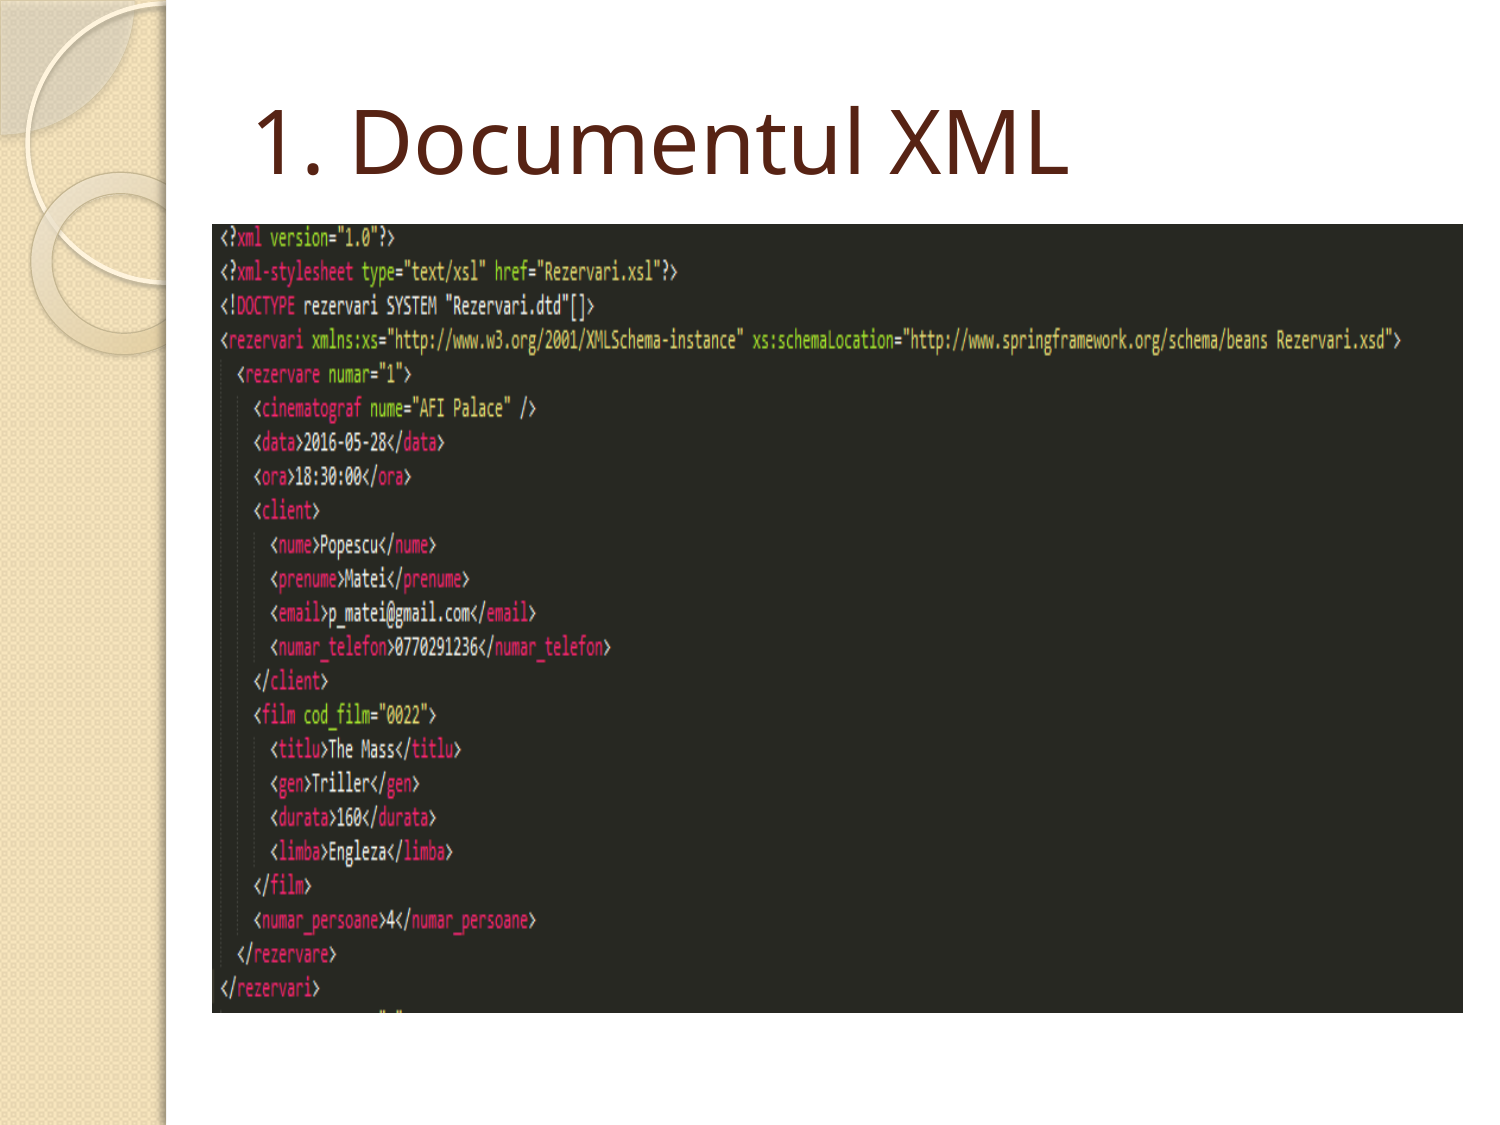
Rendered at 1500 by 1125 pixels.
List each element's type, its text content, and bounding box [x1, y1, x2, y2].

title 1. Documentul XML [235, 45, 1466, 224]
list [212, 224, 1463, 1013]
